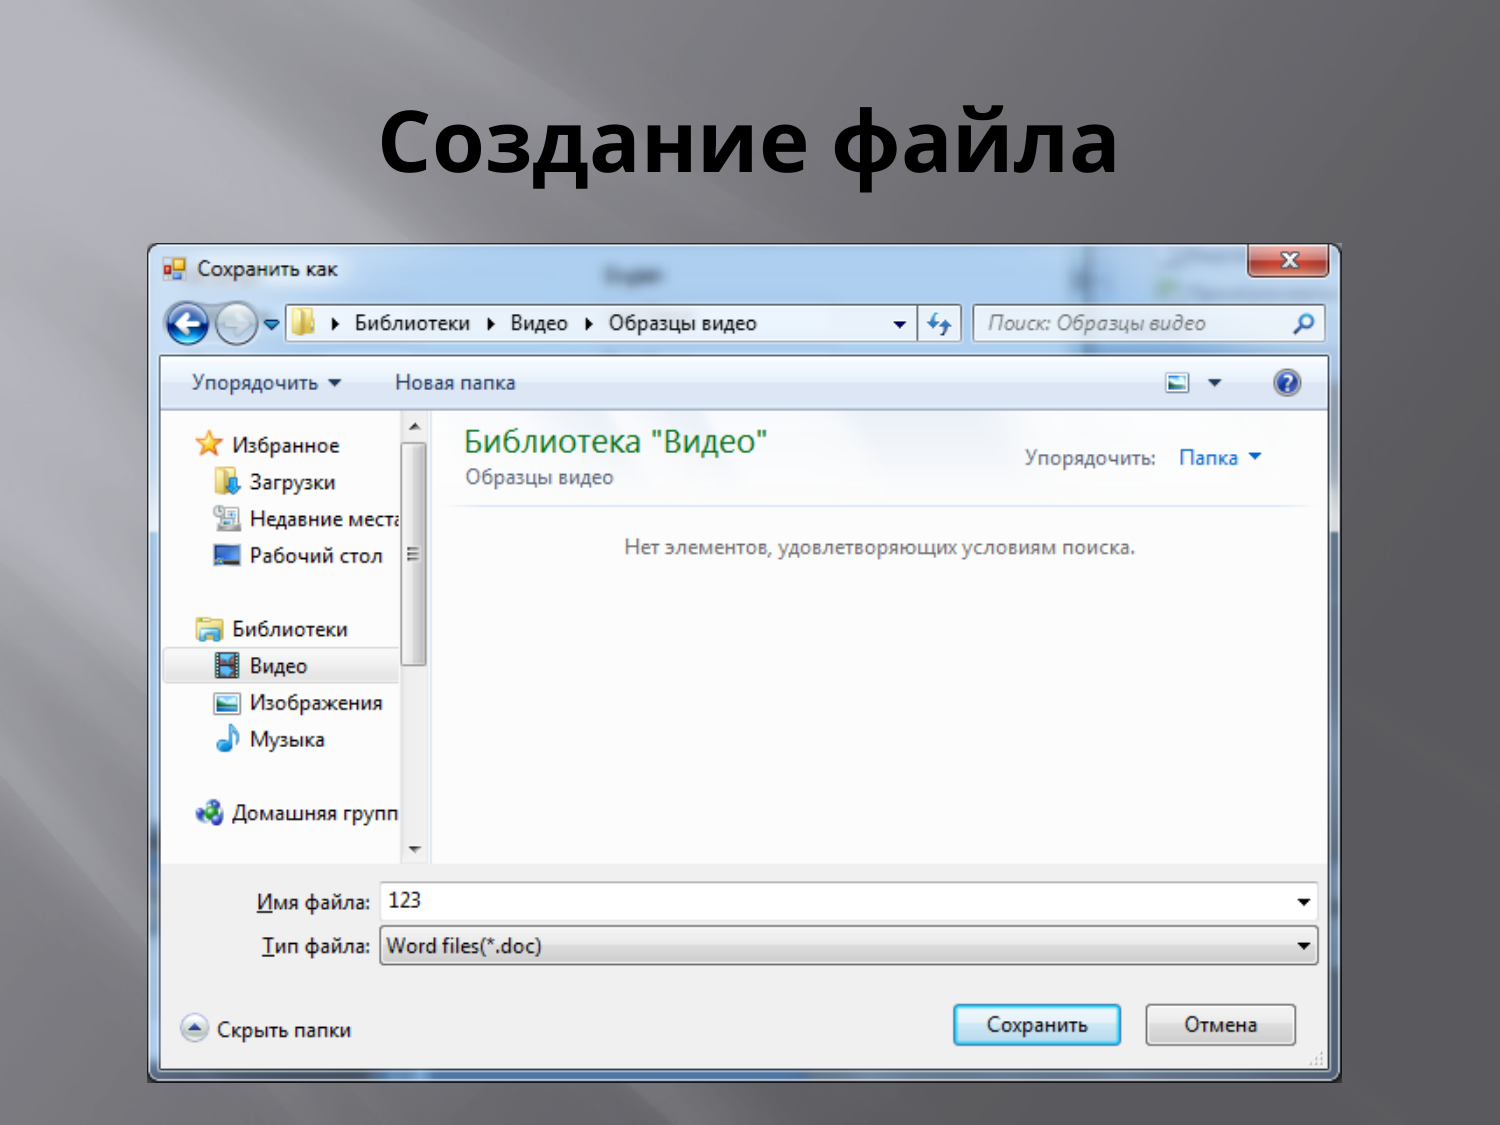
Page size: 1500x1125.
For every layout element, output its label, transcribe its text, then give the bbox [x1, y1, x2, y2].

title Создание файла [75, 45, 1425, 233]
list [147, 243, 1342, 1083]
